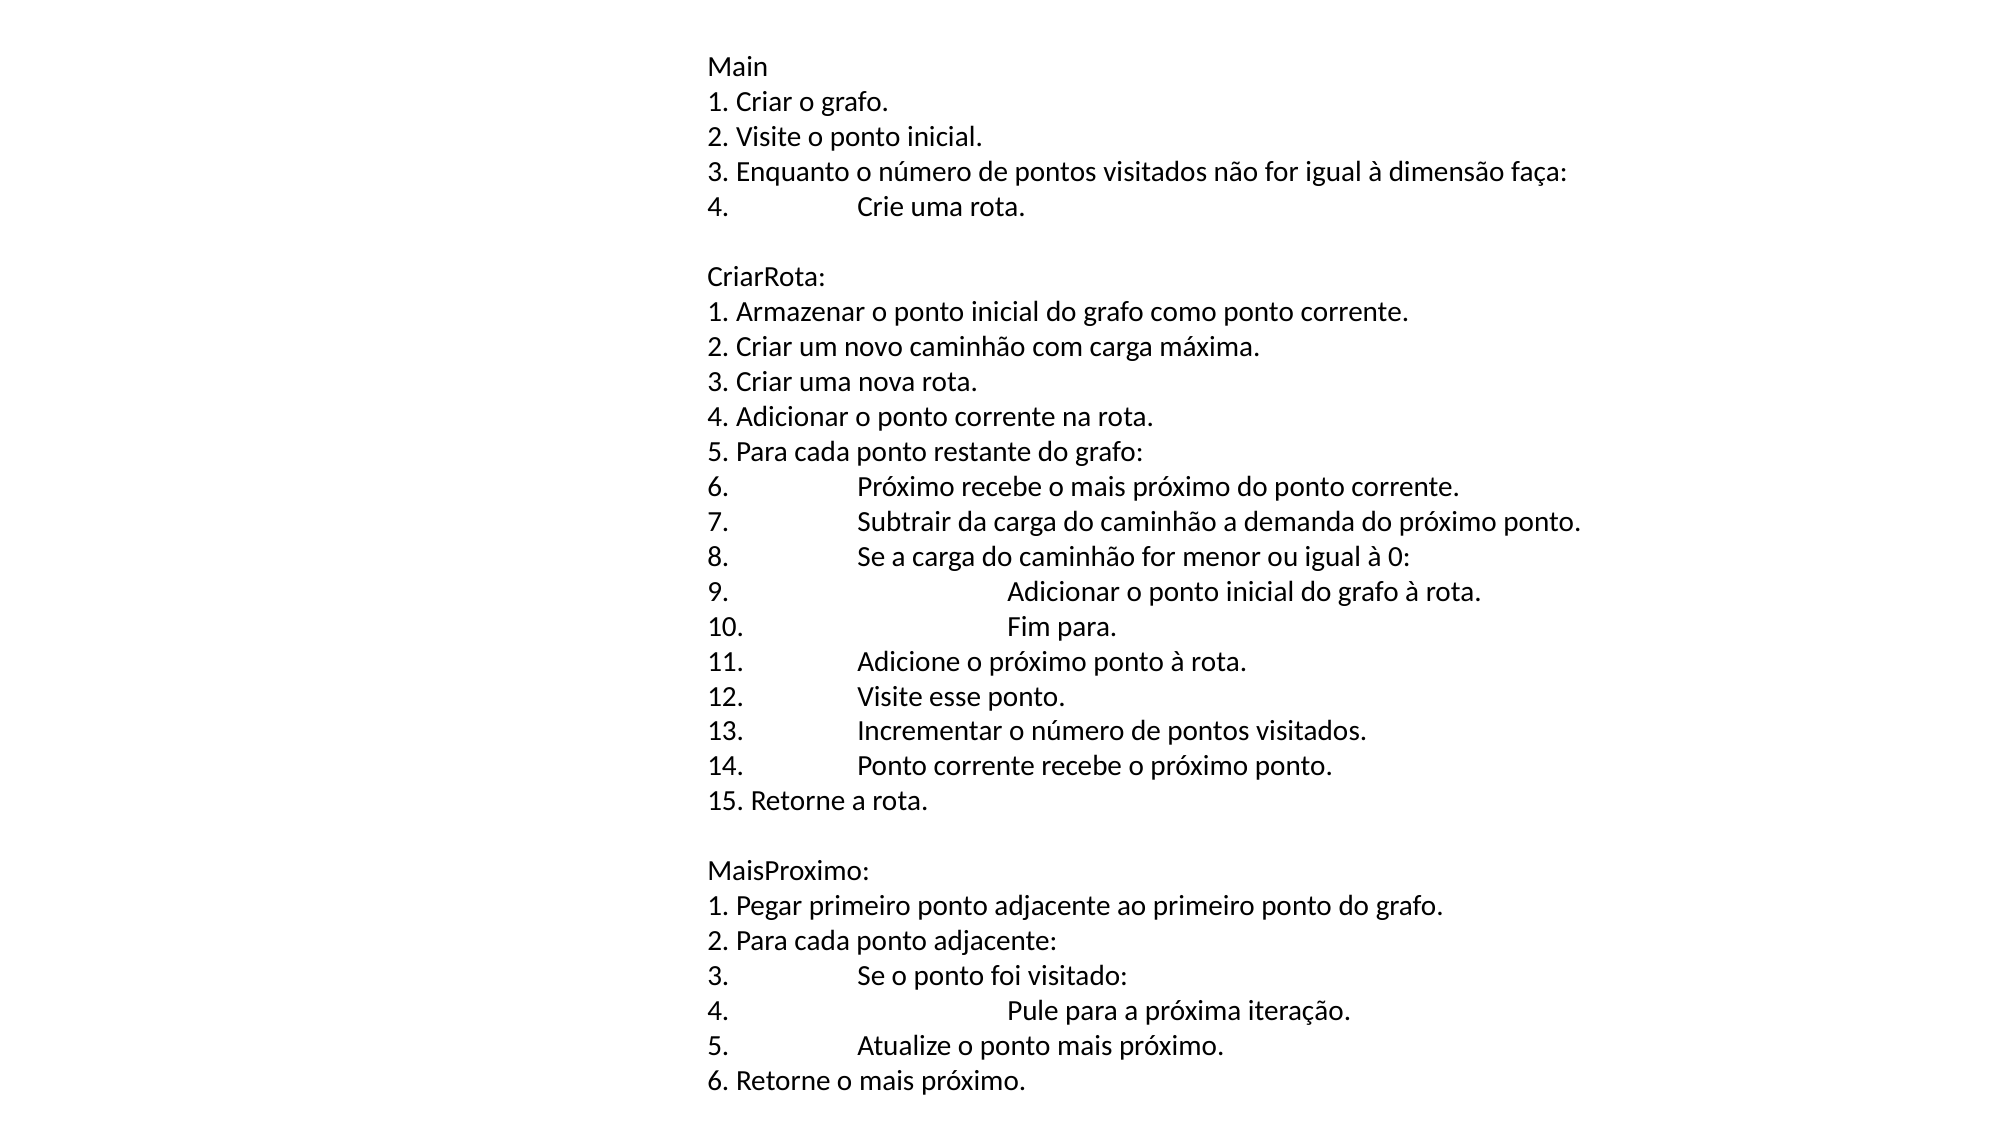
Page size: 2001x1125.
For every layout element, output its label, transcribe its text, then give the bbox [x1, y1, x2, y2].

text_box Main 1. Criar o grafo. 2. Visite o ponto inicial. 3. Enquanto o número de pontos visitados não for igual à dimensão faça: 4. Crie uma rota. CriarRota: 1. Armazenar o ponto inicial do grafo como ponto corrente. 2. Criar um novo caminhão com carga máxima. 3. Criar uma nova rota. 4. Adicionar o ponto corrente na rota. 5. Para cada ponto restante do grafo: 6. Próximo recebe o mais próximo do ponto corrente. 7. Subtrair da carga do caminhão a demanda do próximo ponto. 8. Se a carga do caminhão for menor ou igual à 0: 9. Adicionar o ponto inicial do grafo à rota. 10. Fim para. 11. Adicione o próximo ponto à rota. 12. Visite esse ponto. 13. Incrementar o número de pontos visitados. 14. Ponto corrente recebe o próximo ponto. 15. Retorne a rota. MaisProximo: 1. Pegar primeiro ponto adjacente ao primeiro ponto do grafo. 2. Para cada ponto adjacente: 3. Se o ponto foi visitado: 4. Pule para a próxima iteração. 5. Atualize o ponto mais próximo. 6. Retorne o mais próximo. [692, 40, 1600, 1125]
